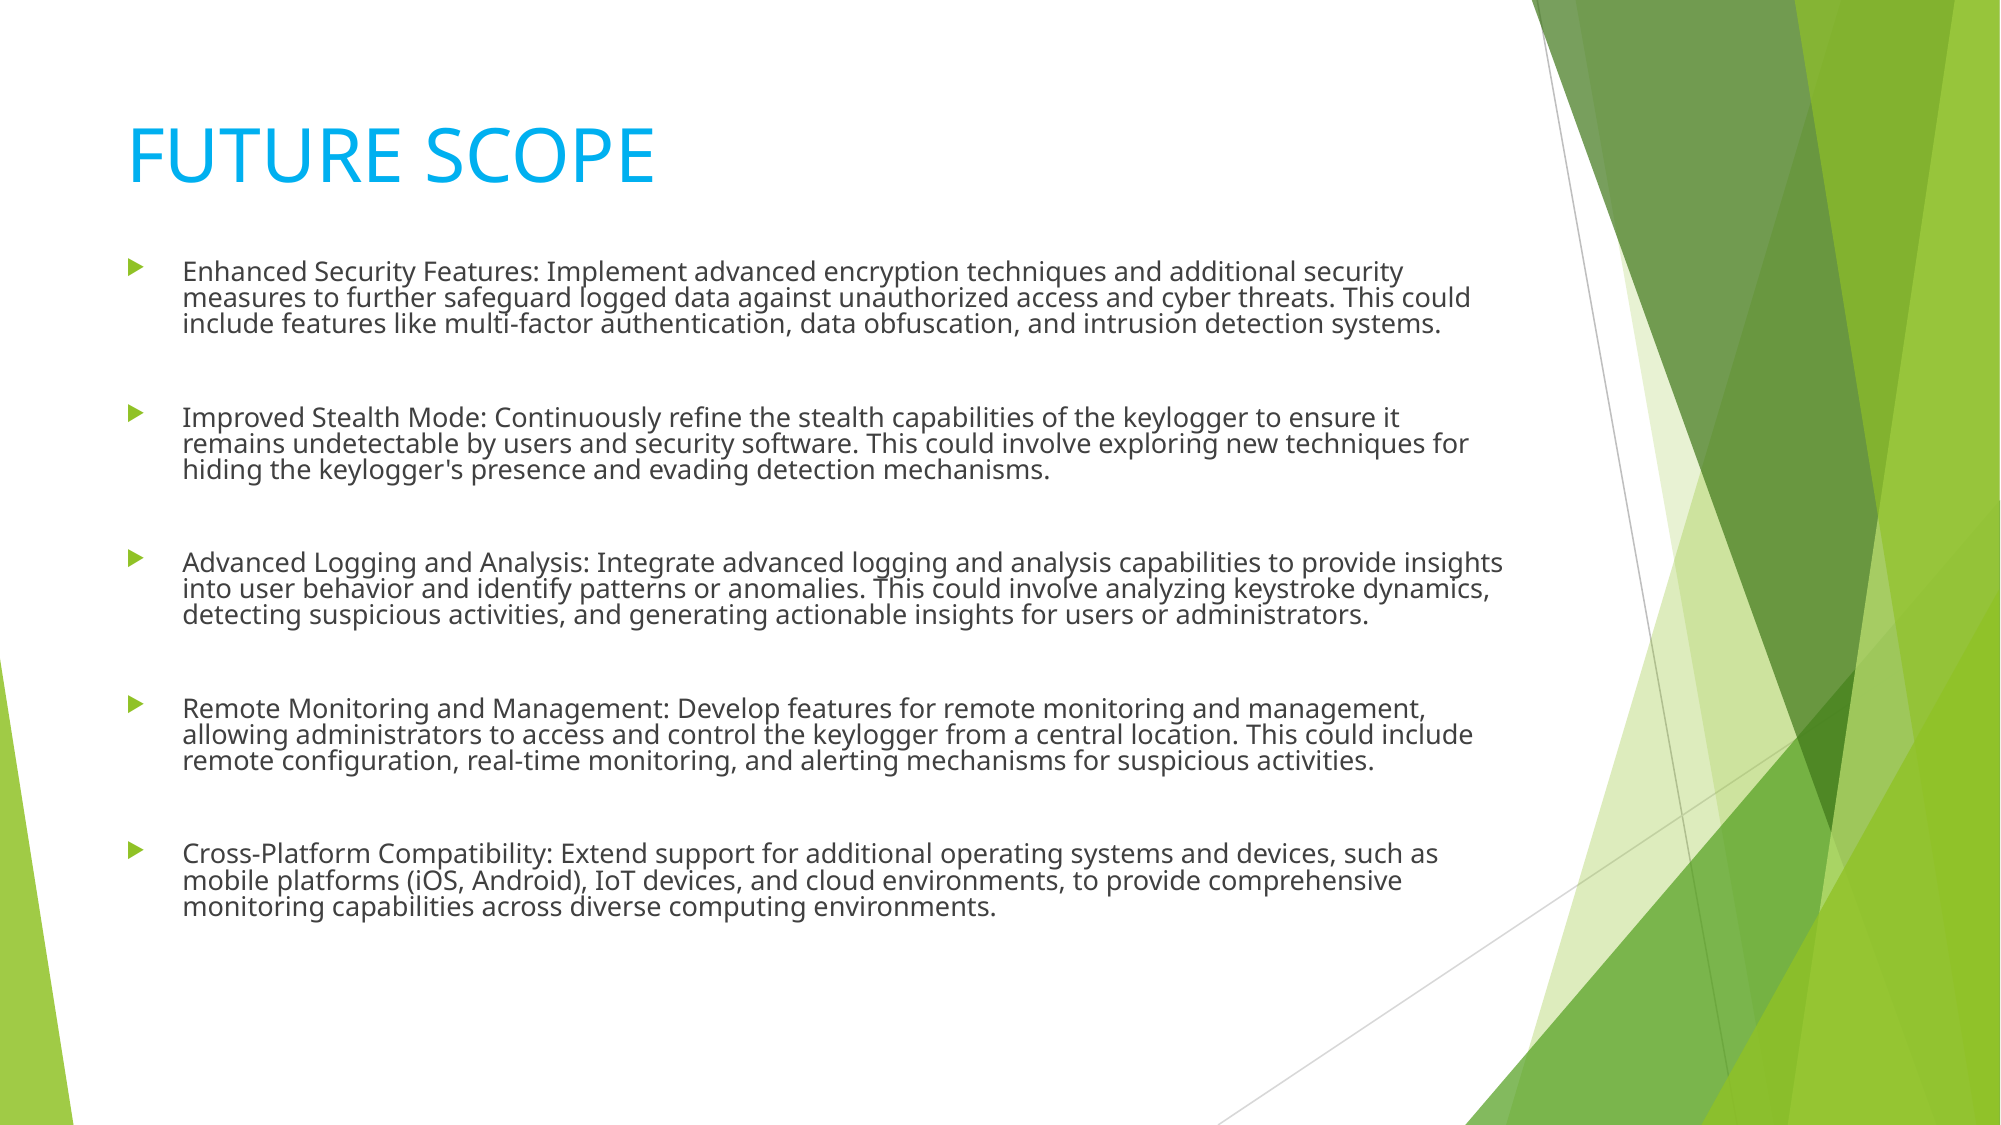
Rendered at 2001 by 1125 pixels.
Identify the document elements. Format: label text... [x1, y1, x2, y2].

list Enhanced Security Features: Implement advanced encryption techniques and additional security measures to further safeguard logged data against unauthorized access and cyber threats. This could include features like multi-factor authentication, data obfuscation, and intrusion detection systems. Improved Stealth Mode: Continuously refine the stealth capabilities of the keylogger to ensure it remains undetectable by users and security software. This could involve exploring new techniques for hiding the keylogger's presence and evading detection mechanisms. Advanced Logging and Analysis: Integrate advanced logging and analysis capabilities to provide insights into user behavior and identify patterns or anomalies. This could involve analyzing keystroke dynamics, detecting suspicious activities, and generating actionable insights for users or administrators. Remote Monitoring and Management: Develop features for remote monitoring and management, allowing administrators to access and control the keylogger from a central location. This could include remote configuration, real-time monitoring, and alerting mechanisms for suspicious activities. Cross-Platform Compatibility: Extend support for additional operating systems and devices, such as mobile platforms (iOS, Android), IoT devices, and cloud environments, to provide comprehensive monitoring capabilities across diverse computing environments. [110, 252, 1522, 992]
title FUTURE SCOPE [110, 99, 1522, 252]
